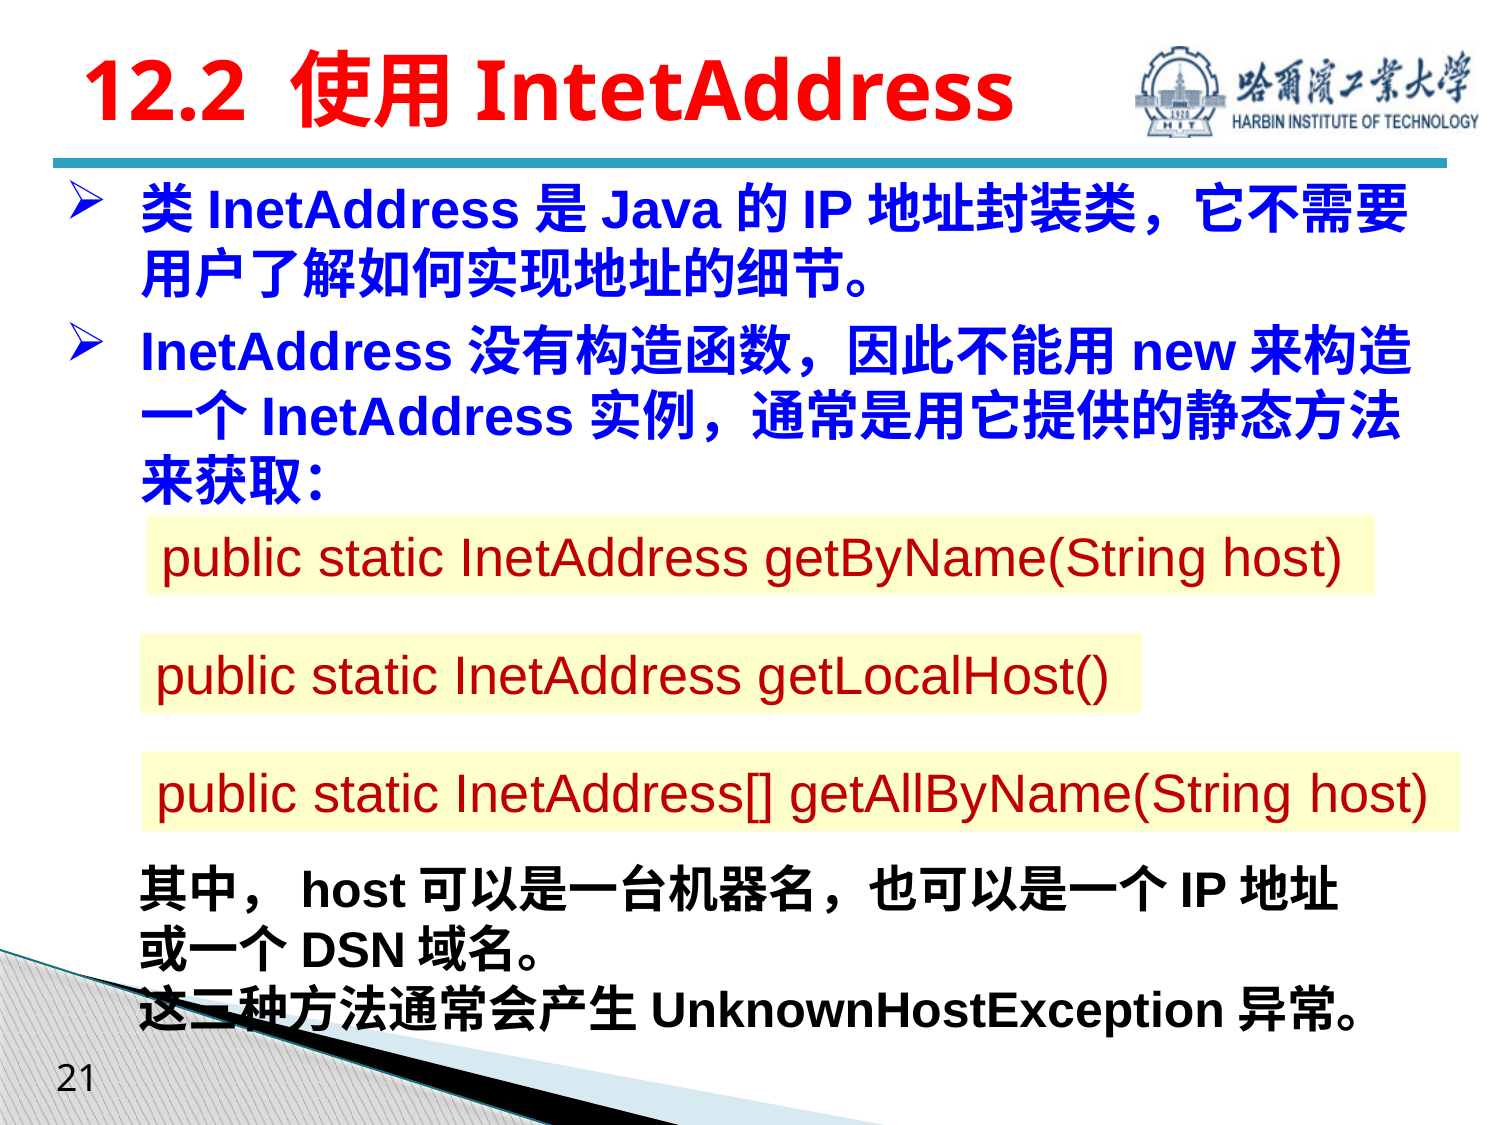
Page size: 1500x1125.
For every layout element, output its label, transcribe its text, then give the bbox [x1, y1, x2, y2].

title 12.2 使用IntetAddress [66, 23, 1417, 152]
text_box public static InetAddress getByName(String host) [146, 515, 1375, 595]
text_box 类InetAddress是Java的IP地址封装类，它不需要用户了解如何实现地址的细节。 InetAddress没有构造函数，因此不能用new来构造一个InetAddress实例，通常是用它提供的静态方法来获取： [50, 166, 1463, 519]
picture [1417, 46, 1479, 138]
text_box 其中，host可以是一台机器名，也可以是一个IP地址或一个DSN域名。 这三种方法通常会产生UnknownHostException异常。 [123, 849, 1400, 1045]
text_box public static InetAddress getLocalHost() [140, 633, 1142, 713]
text_box public static InetAddress[] getAllByName(String host) [141, 751, 1460, 832]
